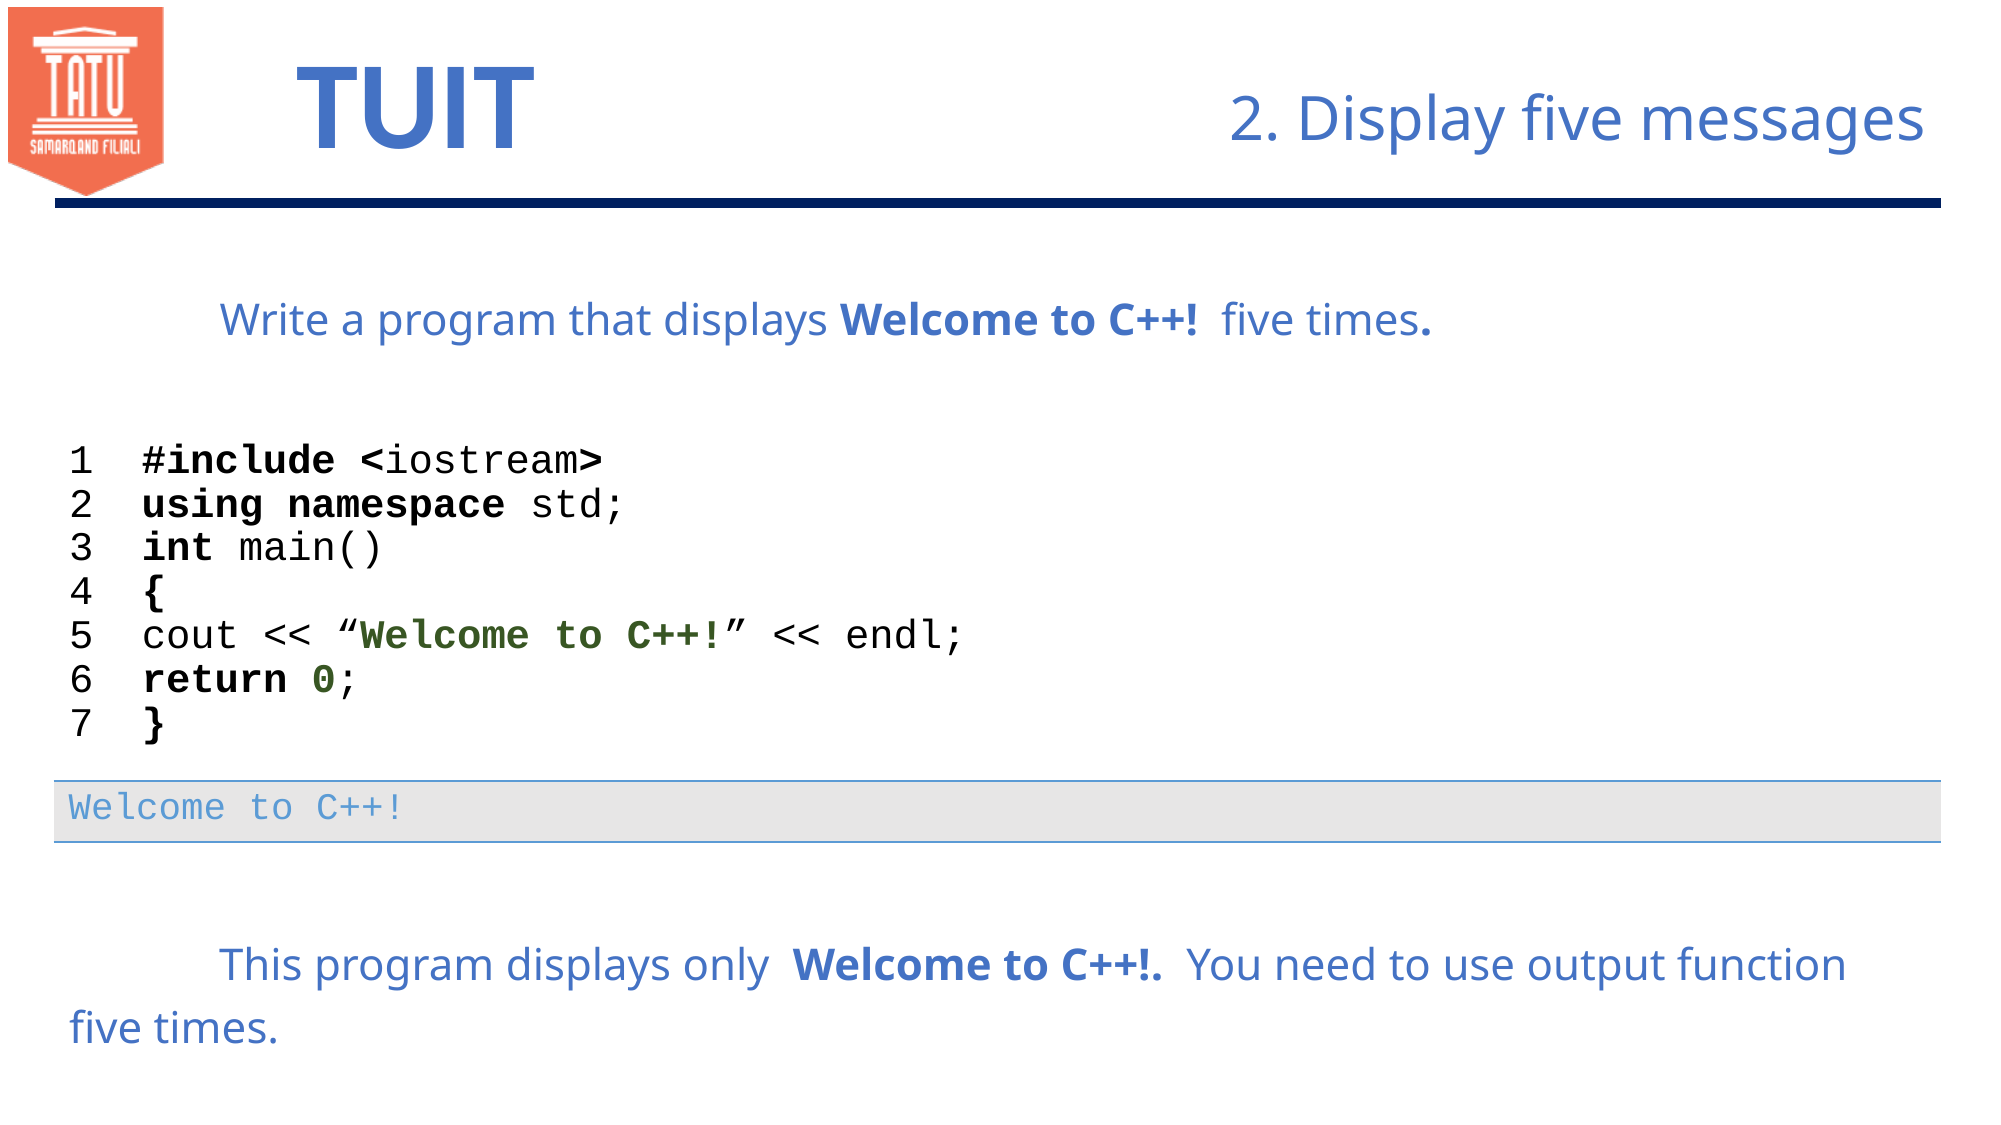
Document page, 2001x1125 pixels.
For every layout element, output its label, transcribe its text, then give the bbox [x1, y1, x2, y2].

text_box 2. Display five messages [1132, 48, 1941, 162]
text_box TUIT [281, 39, 571, 162]
picture [8, 7, 164, 196]
text_box 1 #include <iostream> 2 using namespace std; 3 int main() 4 { 5 cout << “Welcome to C++!” << endl; 6 return 0; 7 } [54, 430, 1942, 755]
text_box Write a program that displays Welcome to C++! five times. [54, 273, 1942, 350]
text_box This program displays only Welcome to C++!. You need to use output function five times. [54, 919, 1941, 1017]
text_box [79, 282, 1967, 1125]
table_header Welcome to C++! [54, 782, 1941, 841]
